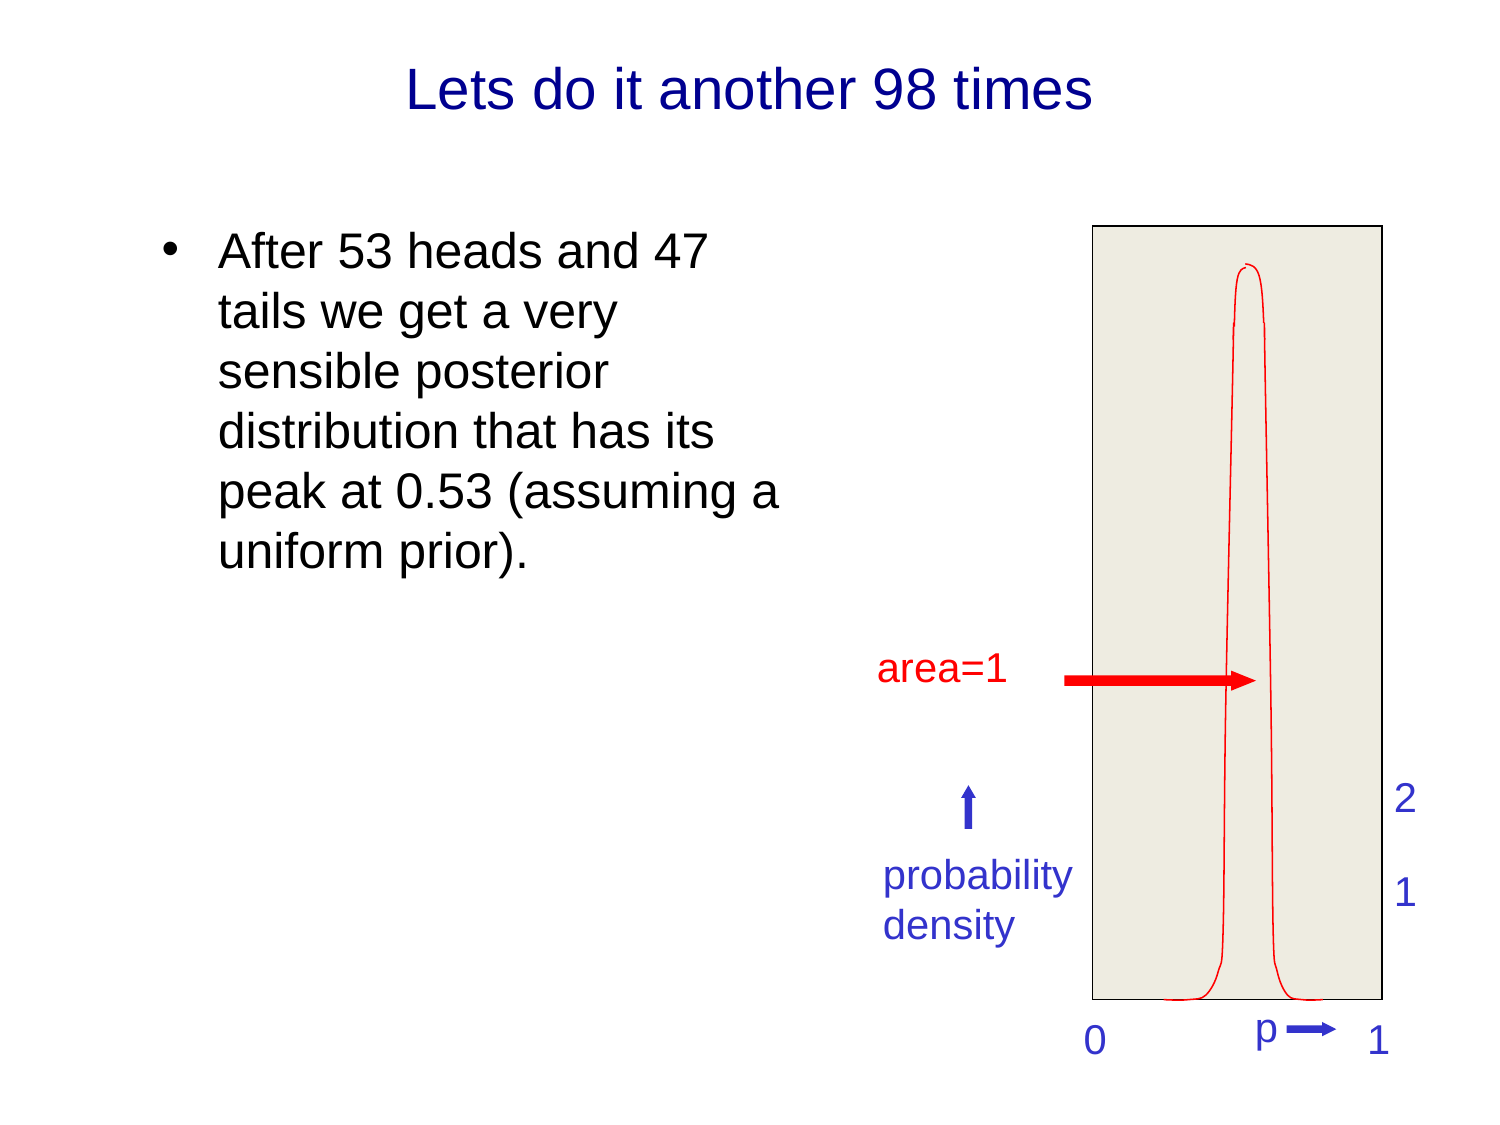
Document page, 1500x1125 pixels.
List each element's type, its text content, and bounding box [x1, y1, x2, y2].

text_box [1234, 267, 1246, 327]
text_box 1 [1393, 857, 1400, 923]
text_box 1 [1352, 1005, 1412, 1070]
text_box [1287, 1023, 1335, 1036]
text_box [1264, 323, 1323, 1001]
text_box [1197, 323, 1234, 676]
text_box probability density [868, 840, 1111, 955]
text_box 2 [1393, 763, 1400, 829]
text_box [1092, 225, 1382, 1000]
title Lets do it another 98 times [75, 0, 1425, 180]
list After 53 heads and 47 tails we get a very sensible posterior distribution that has its peak at 0.53 (assuming a uniform prior). [146, 210, 810, 1074]
text_box [962, 786, 975, 829]
text_box [1163, 686, 1227, 1001]
text_box [1065, 671, 1254, 690]
text_box p [1240, 993, 1294, 1059]
text_box 0 [1068, 1005, 1146, 1070]
text_box area=1 [862, 633, 1057, 699]
text_box [1245, 263, 1264, 323]
